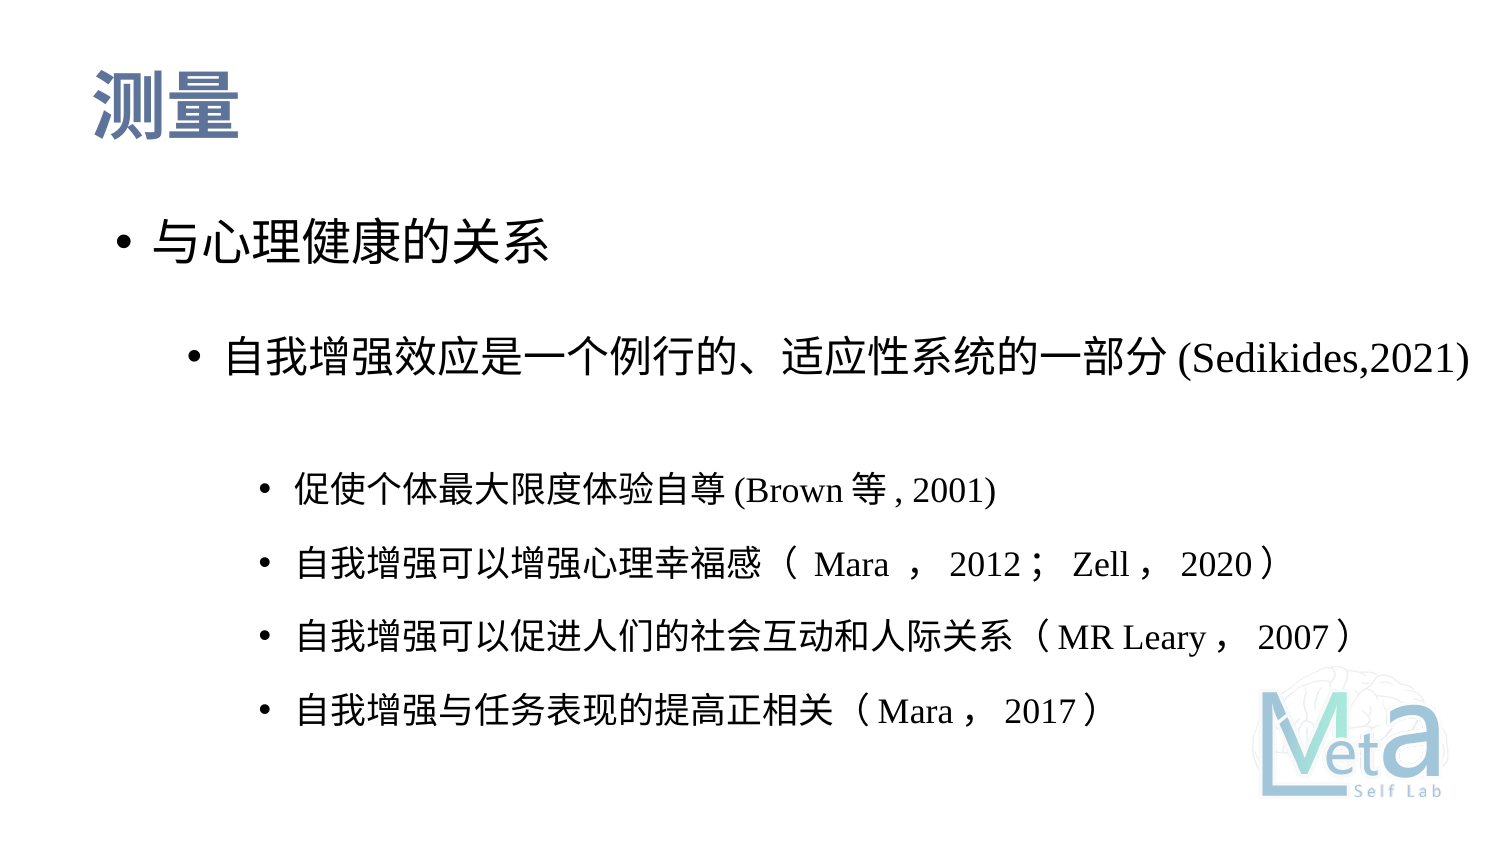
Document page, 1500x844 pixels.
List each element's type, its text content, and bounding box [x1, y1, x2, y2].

picture [1116, 599, 1500, 844]
text_box 测量 [77, 51, 257, 157]
text_box 与心理健康的关系 自我增强效应是一个例行的、适应性系统的一部分(Sedikides,2021) 促使个体最大限度体验自尊(Brown等, 2001) 自我增强可以增强心理幸福感（ Mara ，2012；Zell，2020） 自我增强可以促进人们的社会互动和人际关系（MR Leary，2007） 自我增强与任务表现的提高正相关（Mara，2017） [100, 209, 1500, 750]
